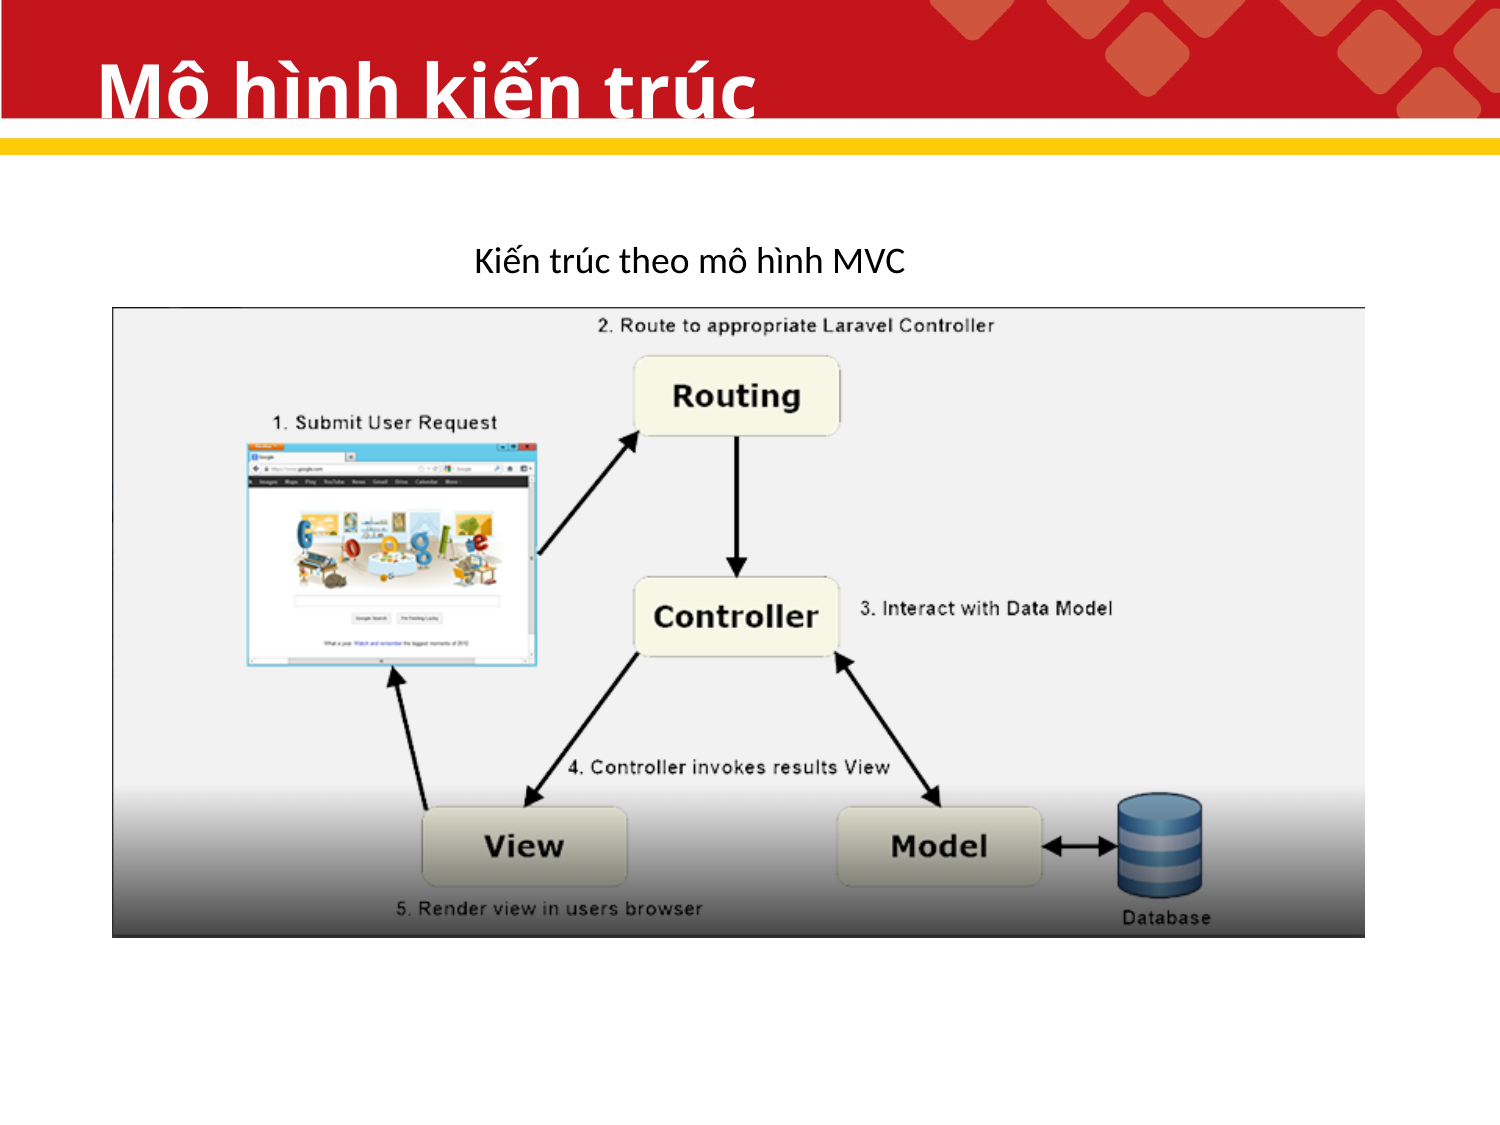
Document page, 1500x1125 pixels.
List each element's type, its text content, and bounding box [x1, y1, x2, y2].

text_box Kiến trúc theo mô hình MVC [459, 228, 921, 289]
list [112, 307, 1365, 938]
picture [0, 0, 1500, 1125]
title Mô hình kiến trúc [80, 0, 1397, 204]
